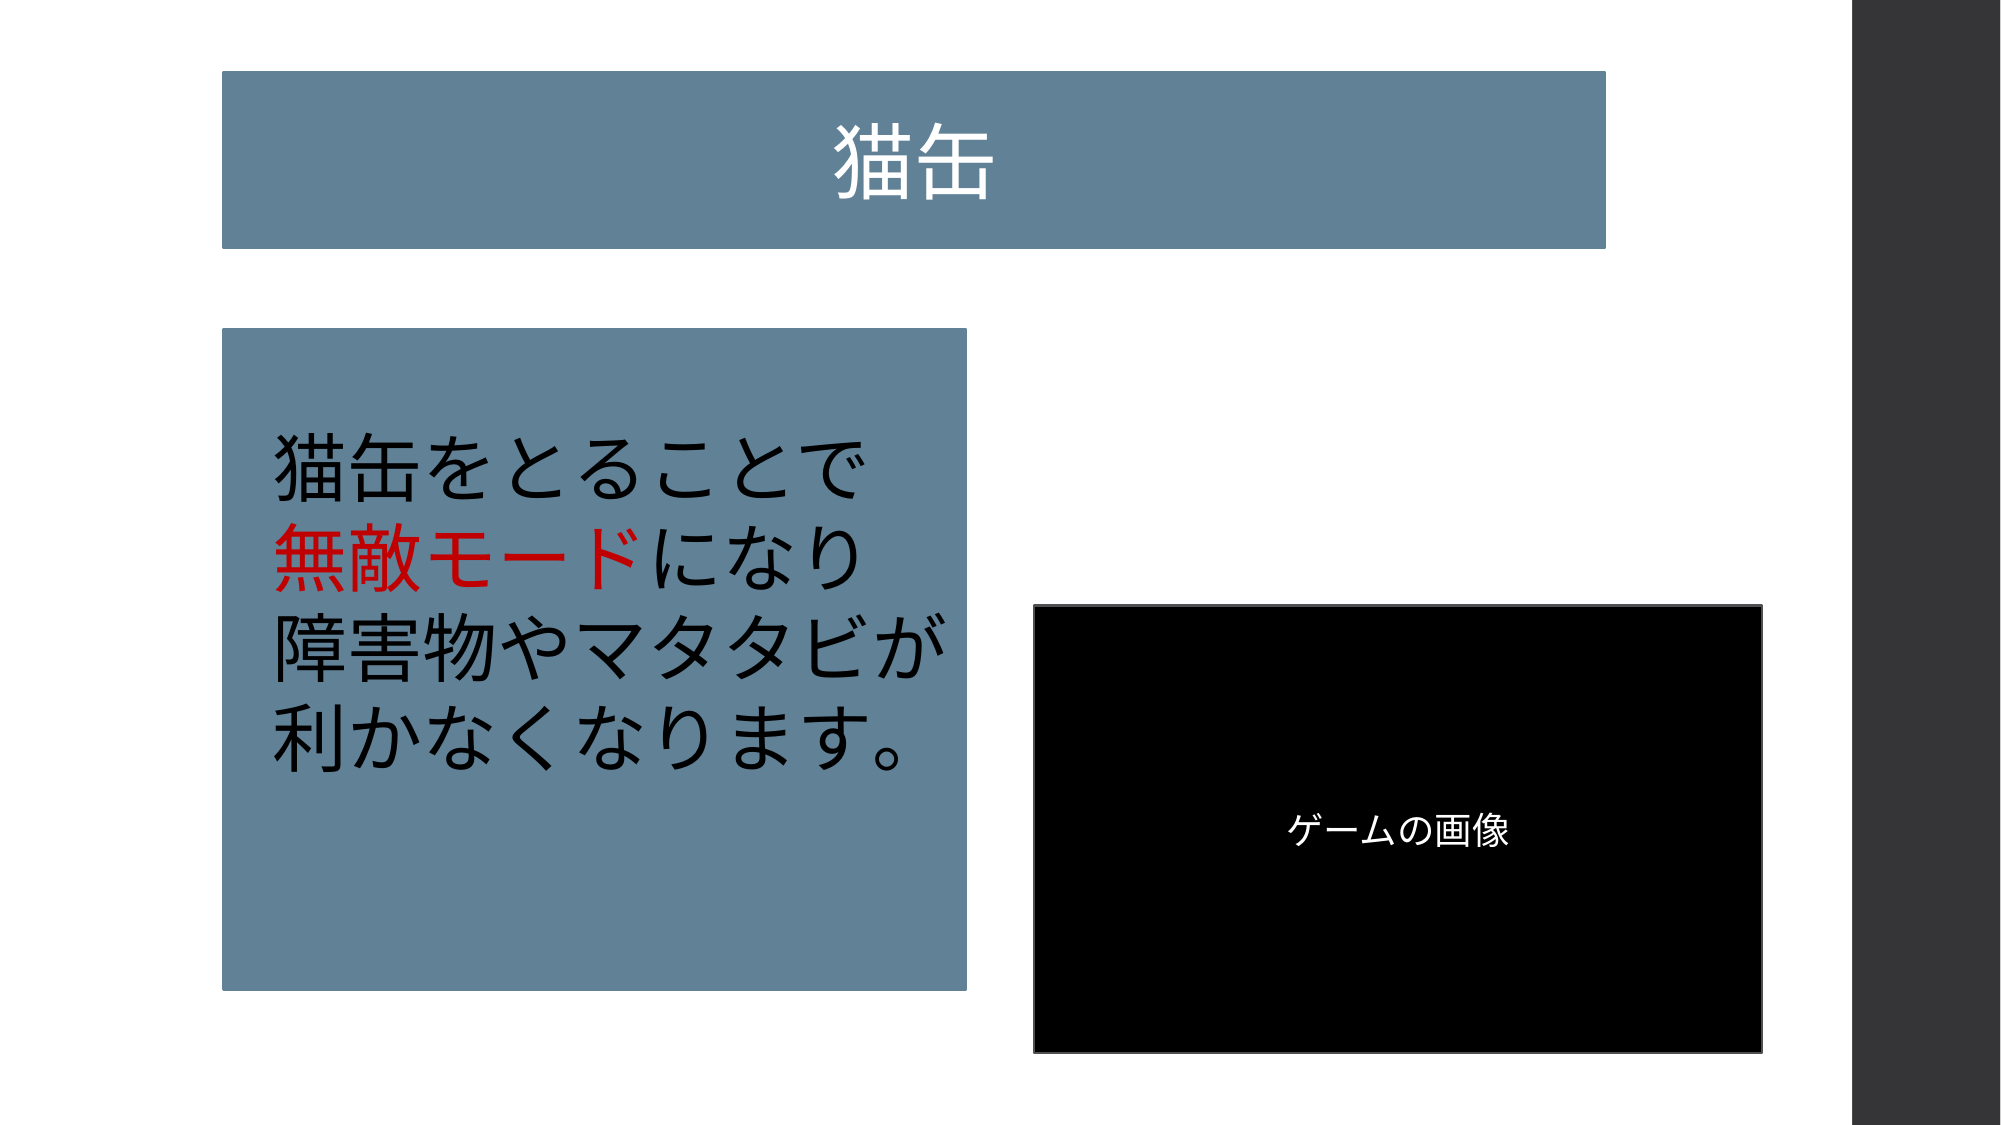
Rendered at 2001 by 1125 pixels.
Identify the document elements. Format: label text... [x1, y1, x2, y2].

text_box ゲームの画像 [1033, 605, 1763, 1053]
text_box 猫缶をとることで 無敵モードになり 障害物やマタタビが 利かなくなります。 [257, 414, 1034, 790]
text_box 猫缶 [223, 72, 1606, 248]
text_box [223, 328, 967, 990]
